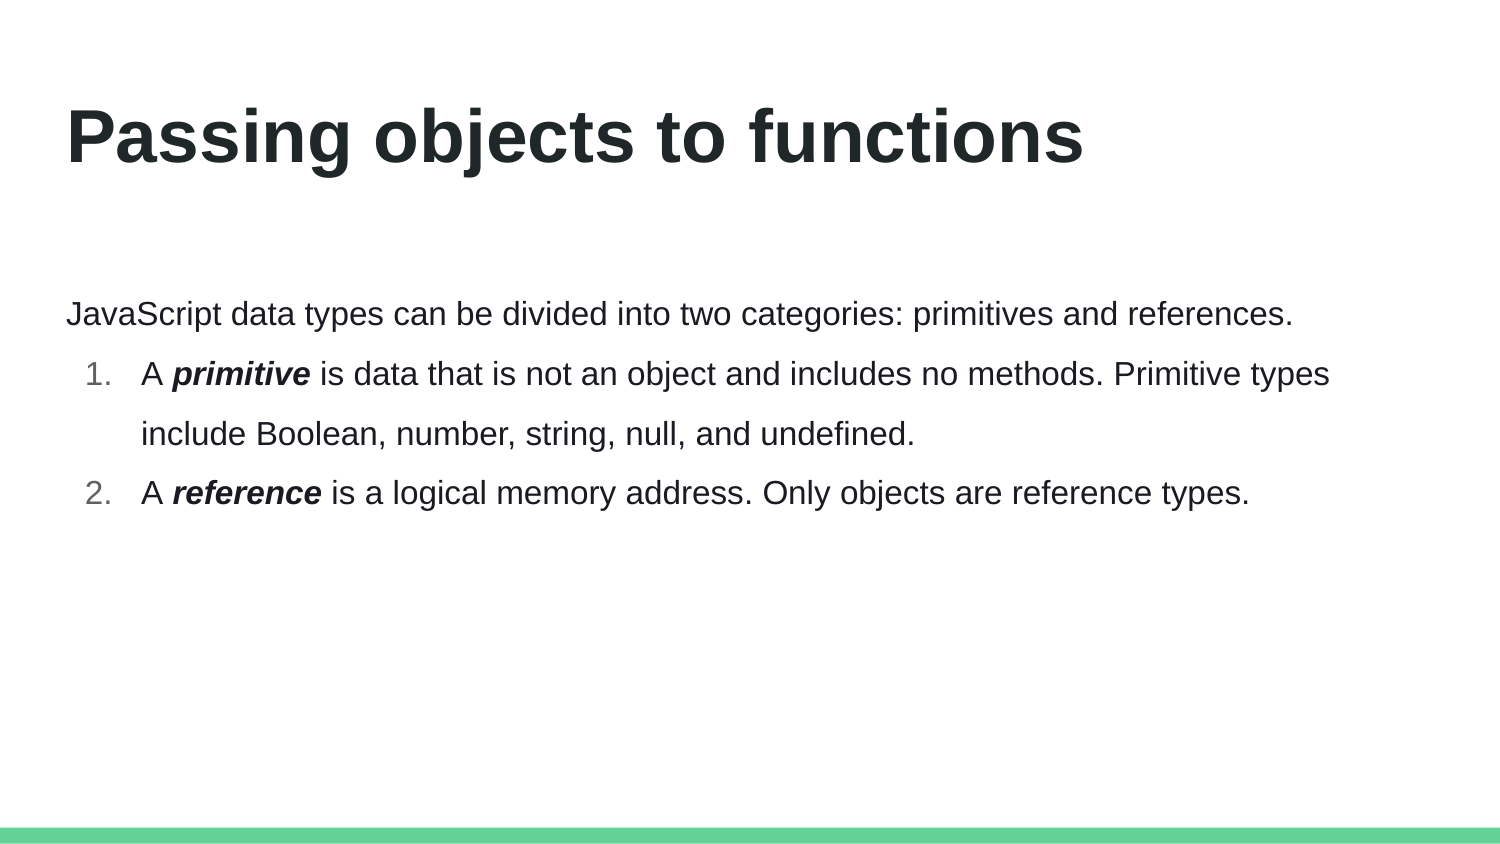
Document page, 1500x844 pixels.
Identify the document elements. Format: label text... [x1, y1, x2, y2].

title Passing objects to functions [51, 72, 1449, 167]
list JavaScript data types can be divided into two categories: primitives and references. A primitive is data that is not an object and includes no methods. Primitive types include Boolean, number, string, null, and undefined. A reference is a logical memory address. Only objects are reference types. [51, 177, 1449, 667]
